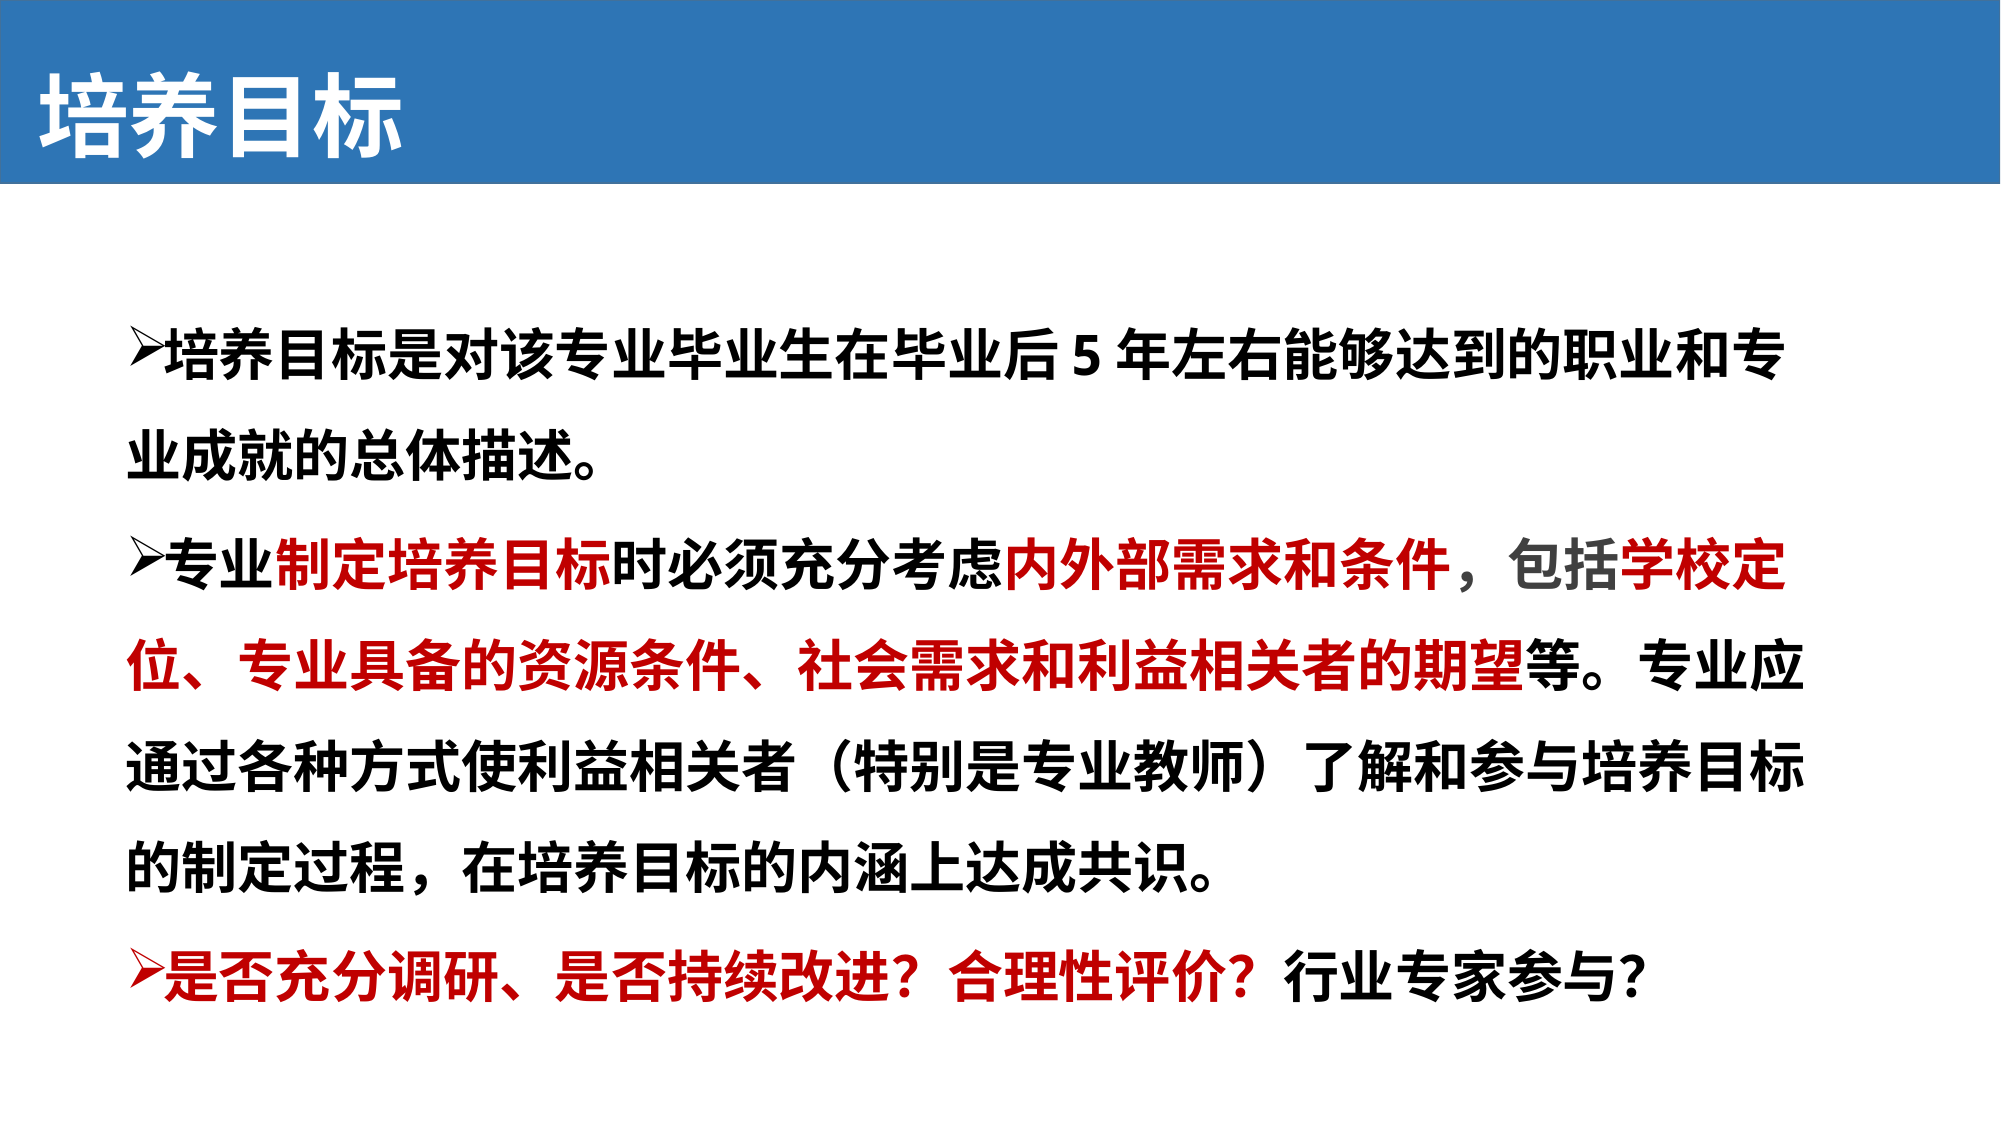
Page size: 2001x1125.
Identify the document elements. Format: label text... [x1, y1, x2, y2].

title 培养目标 [22, 11, 1748, 230]
list 培养目标是对该专业毕业生在毕业后5年左右能够达到的职业和专业成就的总体描述。 专业制定培养目标时必须充分考虑内外部需求和条件，包括学校定位、专业具备的资源条件、社会需求和利益相关者的期望等。专业应通过各种方式使利益相关者（特别是专业教师）了解和参与培养目标的制定过程，在培养目标的内涵上达成共识。 是否充分调研、是否持续改进？合理性评价？行业专家参与？ [110, 278, 1836, 1031]
